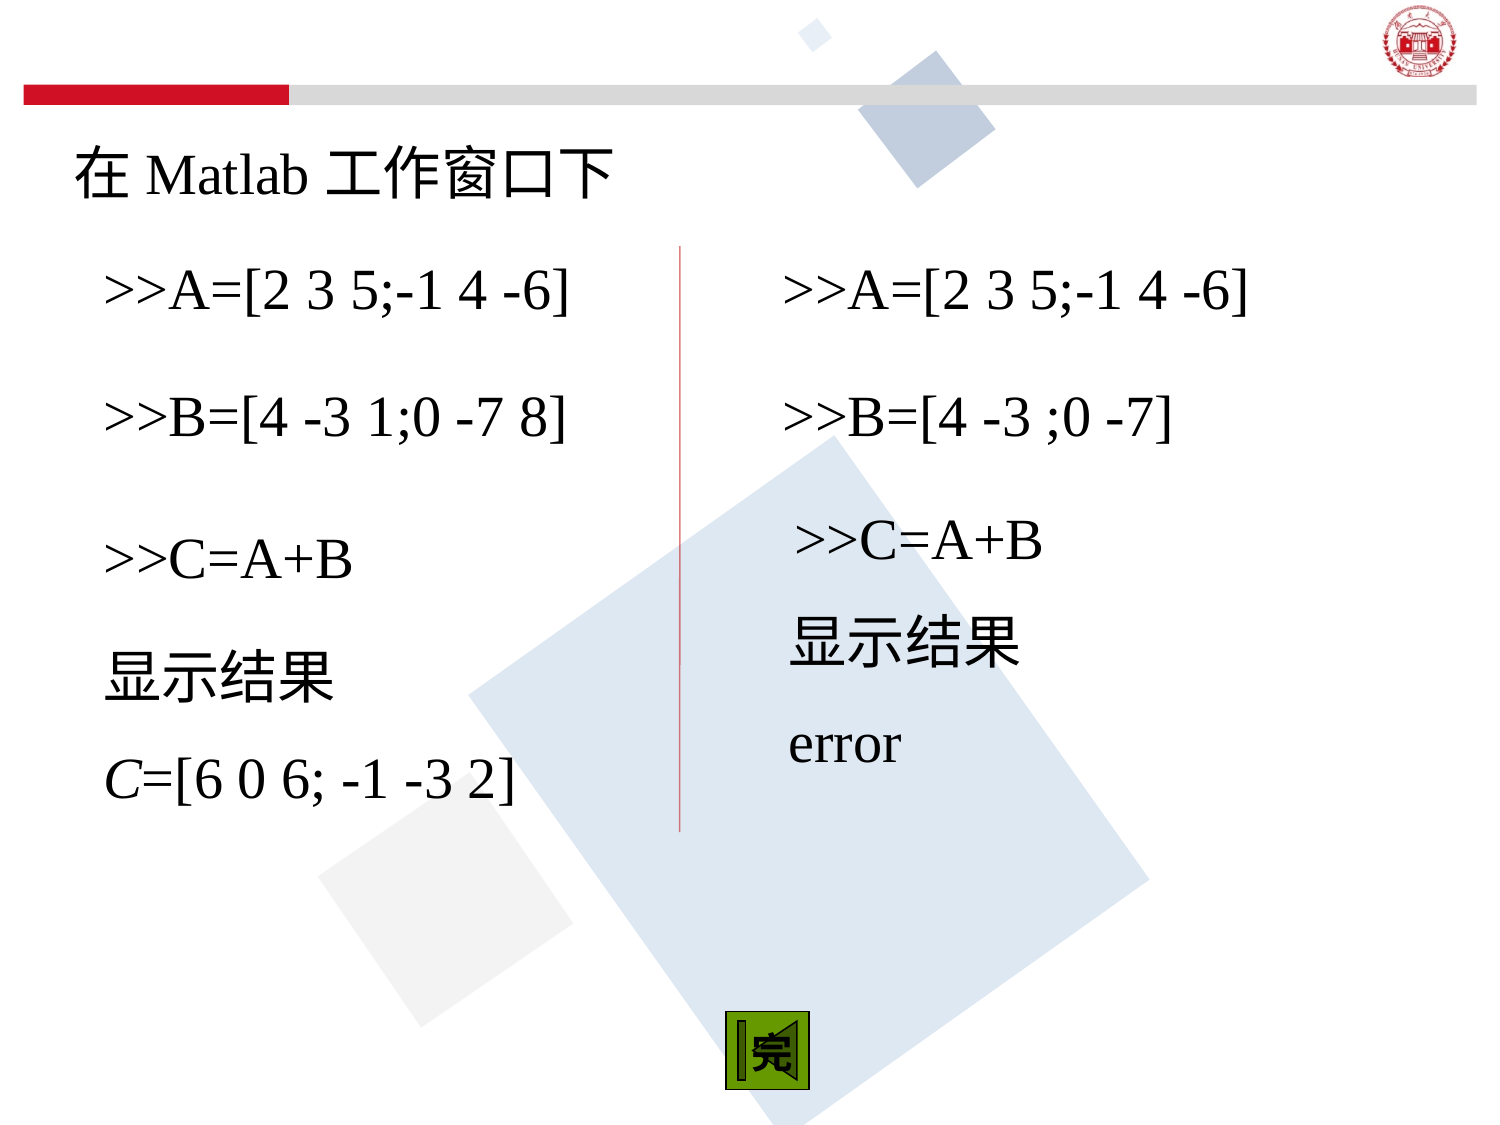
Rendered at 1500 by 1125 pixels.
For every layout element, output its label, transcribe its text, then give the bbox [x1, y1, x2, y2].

text_box 显示结果 error [773, 597, 1182, 782]
text_box >>A=[2 3 5;-1 4 -6] [767, 243, 1317, 329]
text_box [725, 1011, 810, 1090]
text_box >>C=A+B [88, 512, 514, 598]
text_box >>C=A+B [779, 493, 1500, 579]
picture [1382, 5, 1457, 77]
text_box >>B=[4 -3 ;0 -7] [767, 371, 1270, 456]
text_box >>A=[2 3 5;-1 4 -6] [88, 243, 668, 329]
text_box 在Matlab工作窗口下 [58, 128, 780, 214]
text_box 显示结果 C=[6 0 6; -1 -3 2] [88, 633, 573, 818]
text_box >>B=[4 -3 1;0 -7 8] [88, 371, 632, 456]
